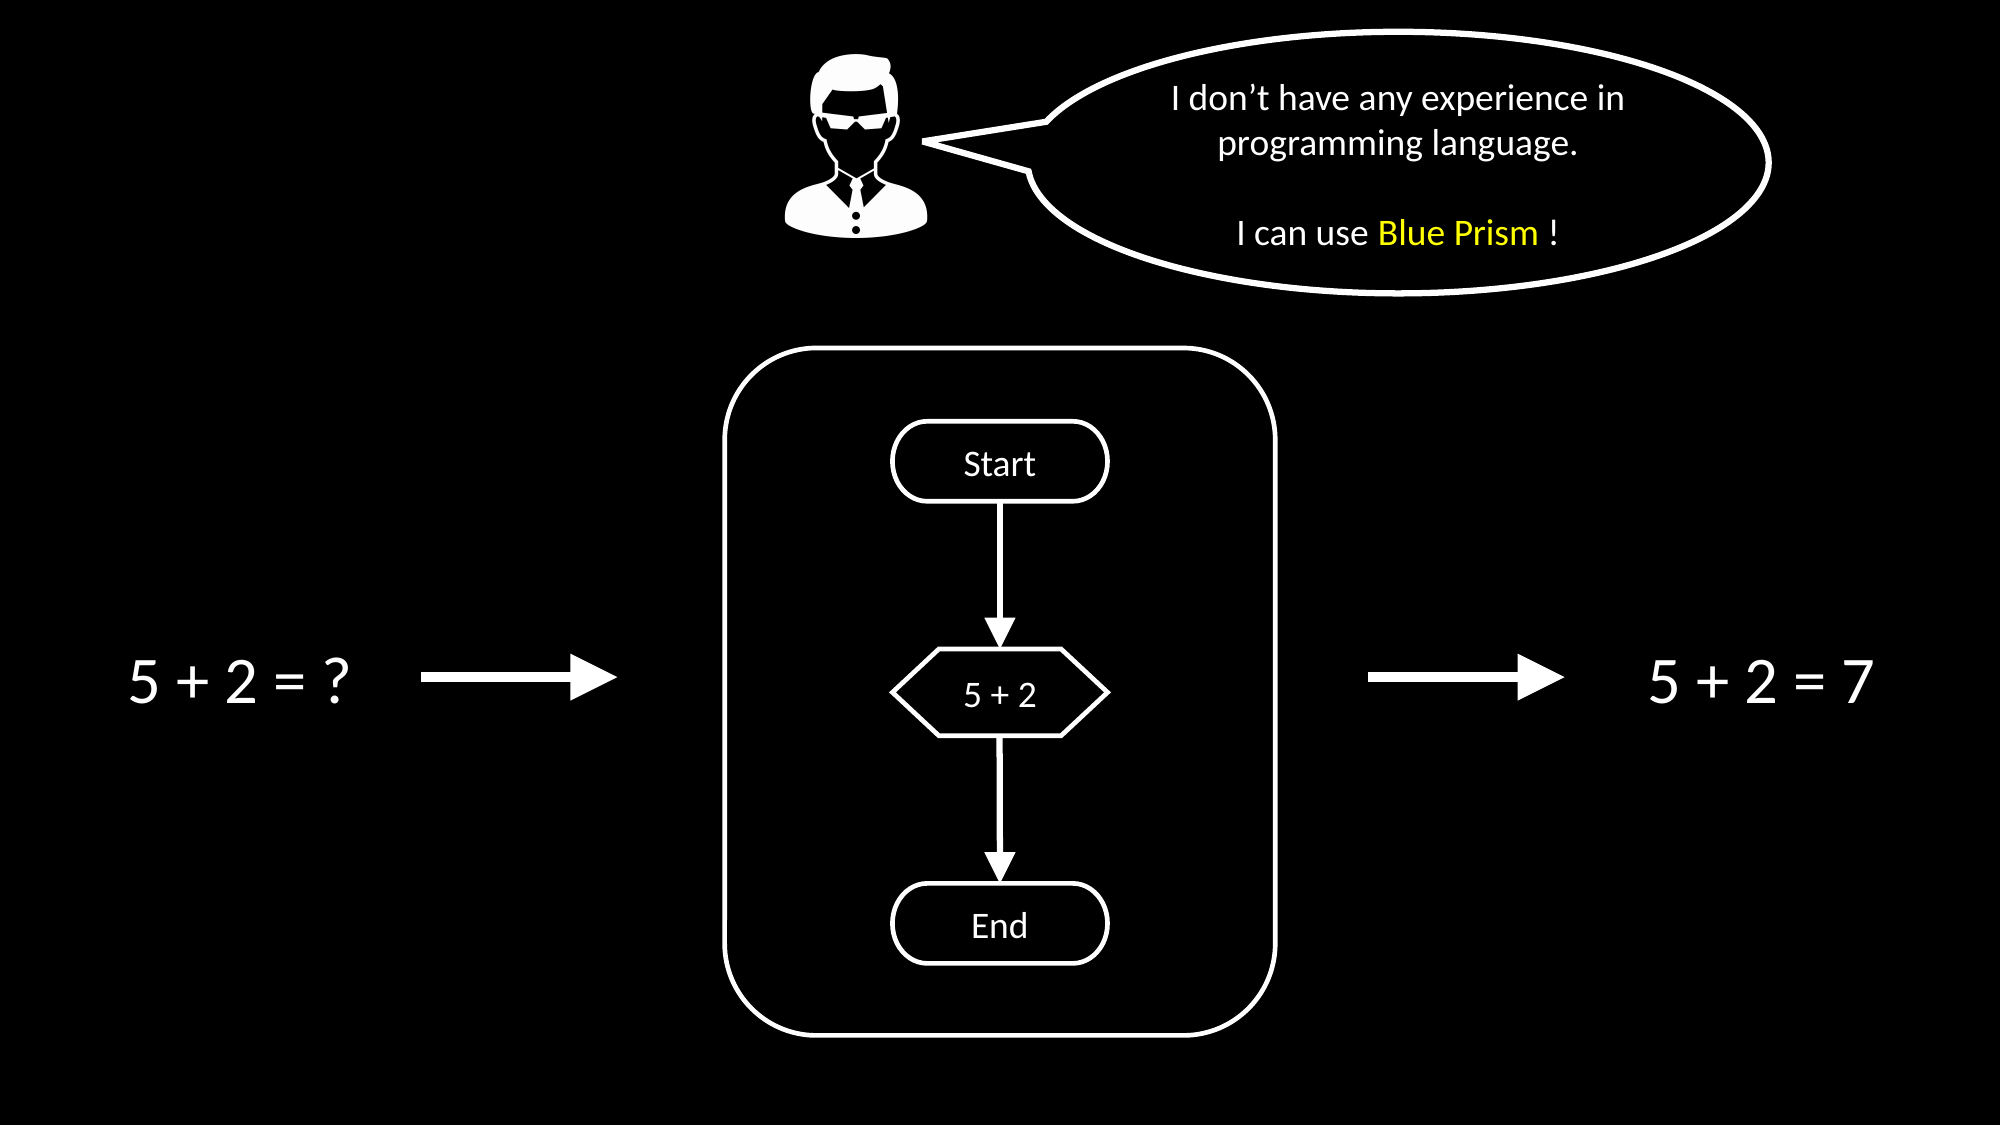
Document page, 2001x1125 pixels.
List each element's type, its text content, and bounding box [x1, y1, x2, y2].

text_box I don’t have any experience in programming language. I can use Blue Prism ! [949, 30, 1770, 295]
text_box 5 + 2 [890, 647, 1110, 737]
text_box End [891, 882, 1109, 965]
text_box 5 + 2 = 7 [1632, 629, 1891, 724]
picture [763, 53, 949, 239]
text_box [723, 346, 1277, 1037]
text_box Start [891, 420, 1109, 503]
text_box 5 + 2 = ? [112, 629, 368, 724]
